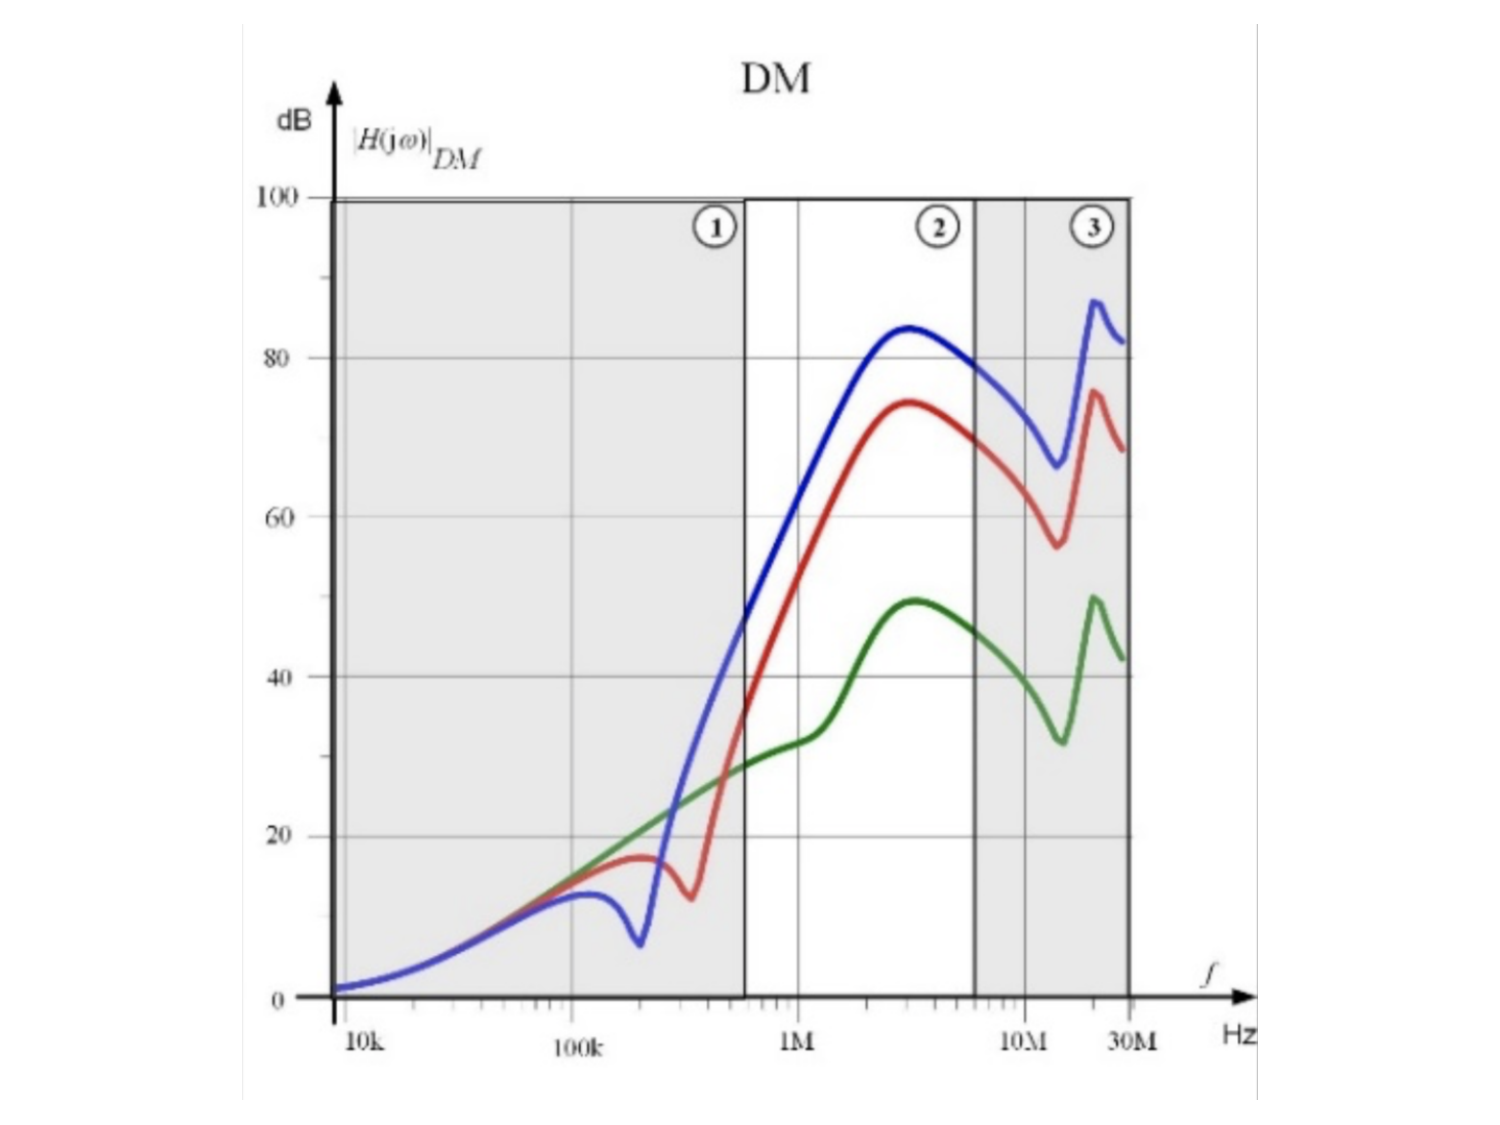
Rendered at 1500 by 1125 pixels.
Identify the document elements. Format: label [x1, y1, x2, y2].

picture [242, 24, 1258, 1101]
